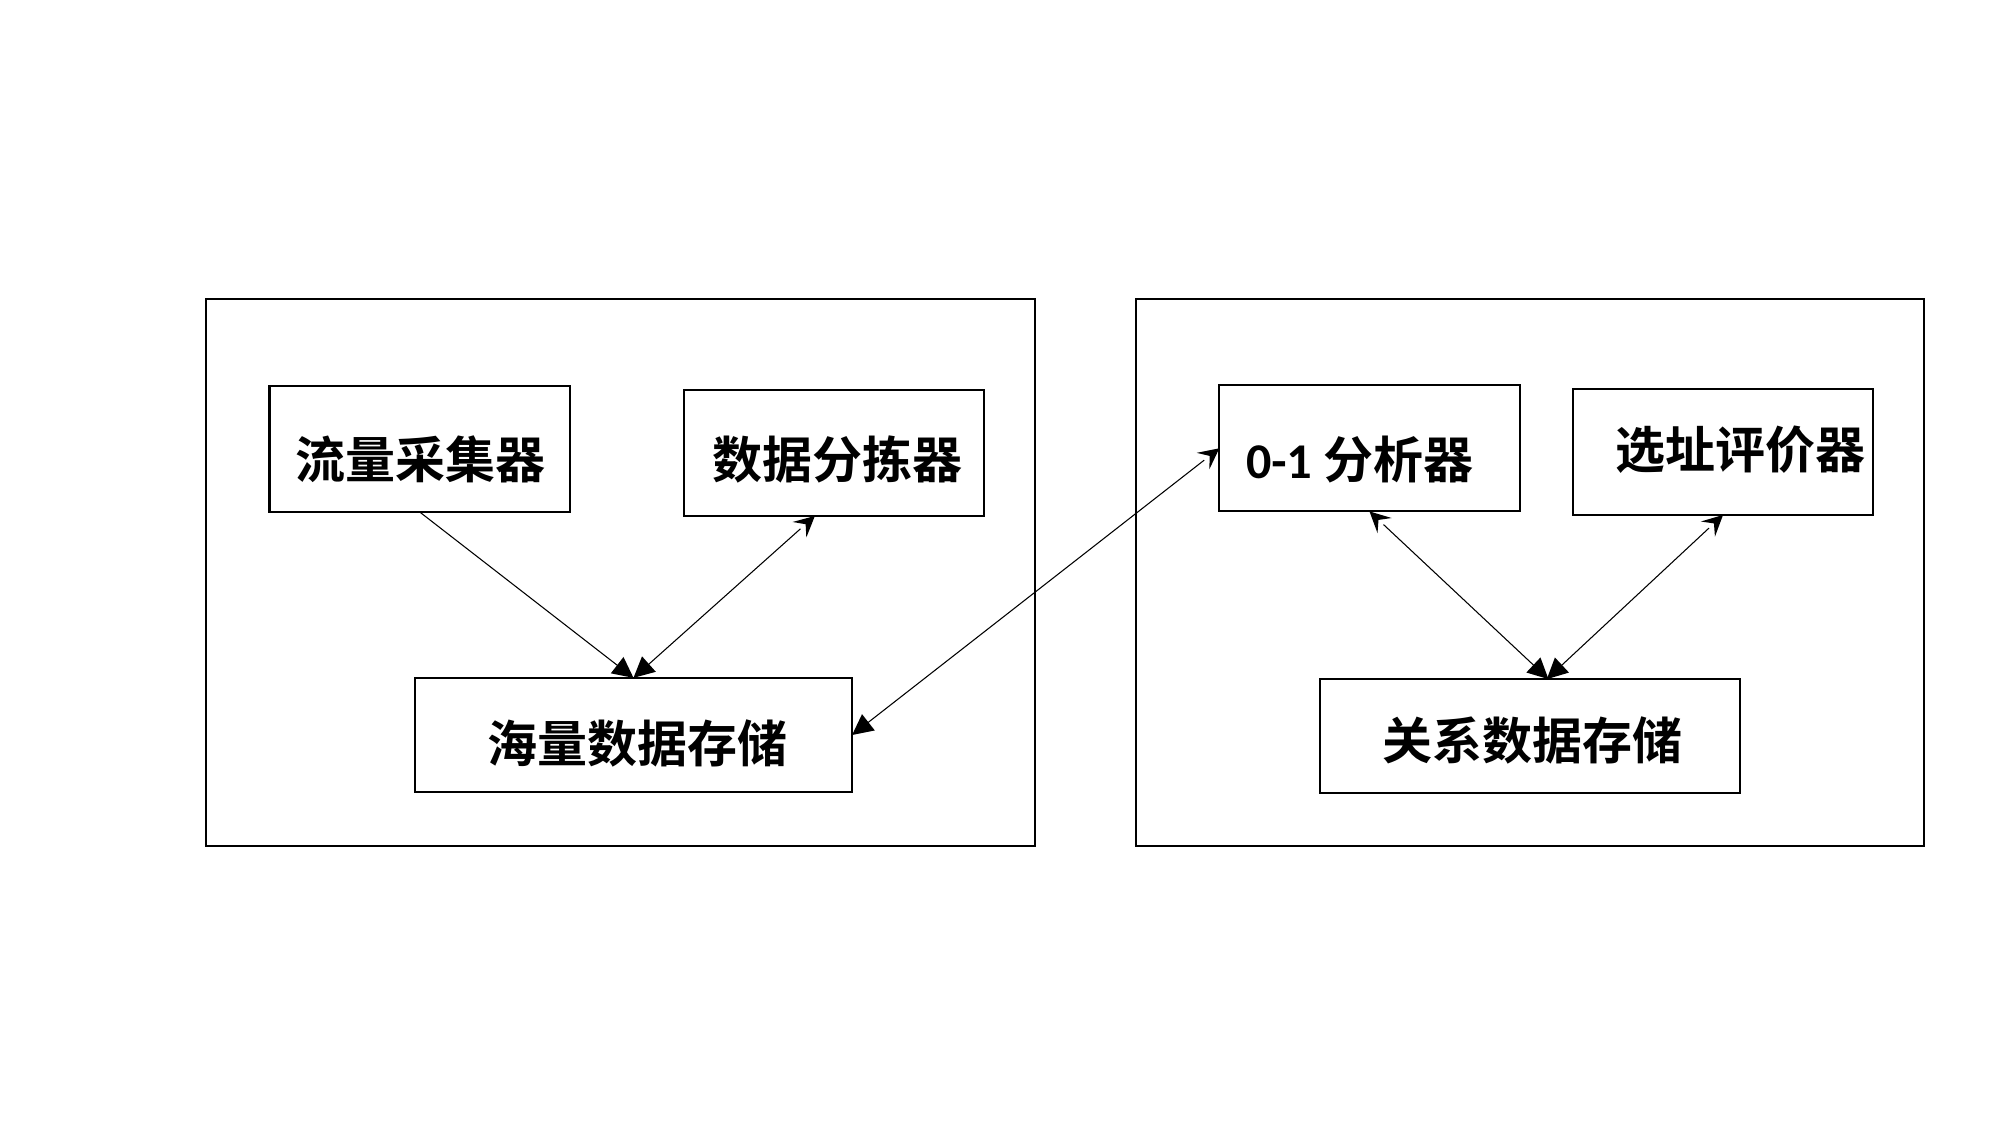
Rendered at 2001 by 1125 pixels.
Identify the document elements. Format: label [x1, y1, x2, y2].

text_box [206, 298, 1925, 846]
